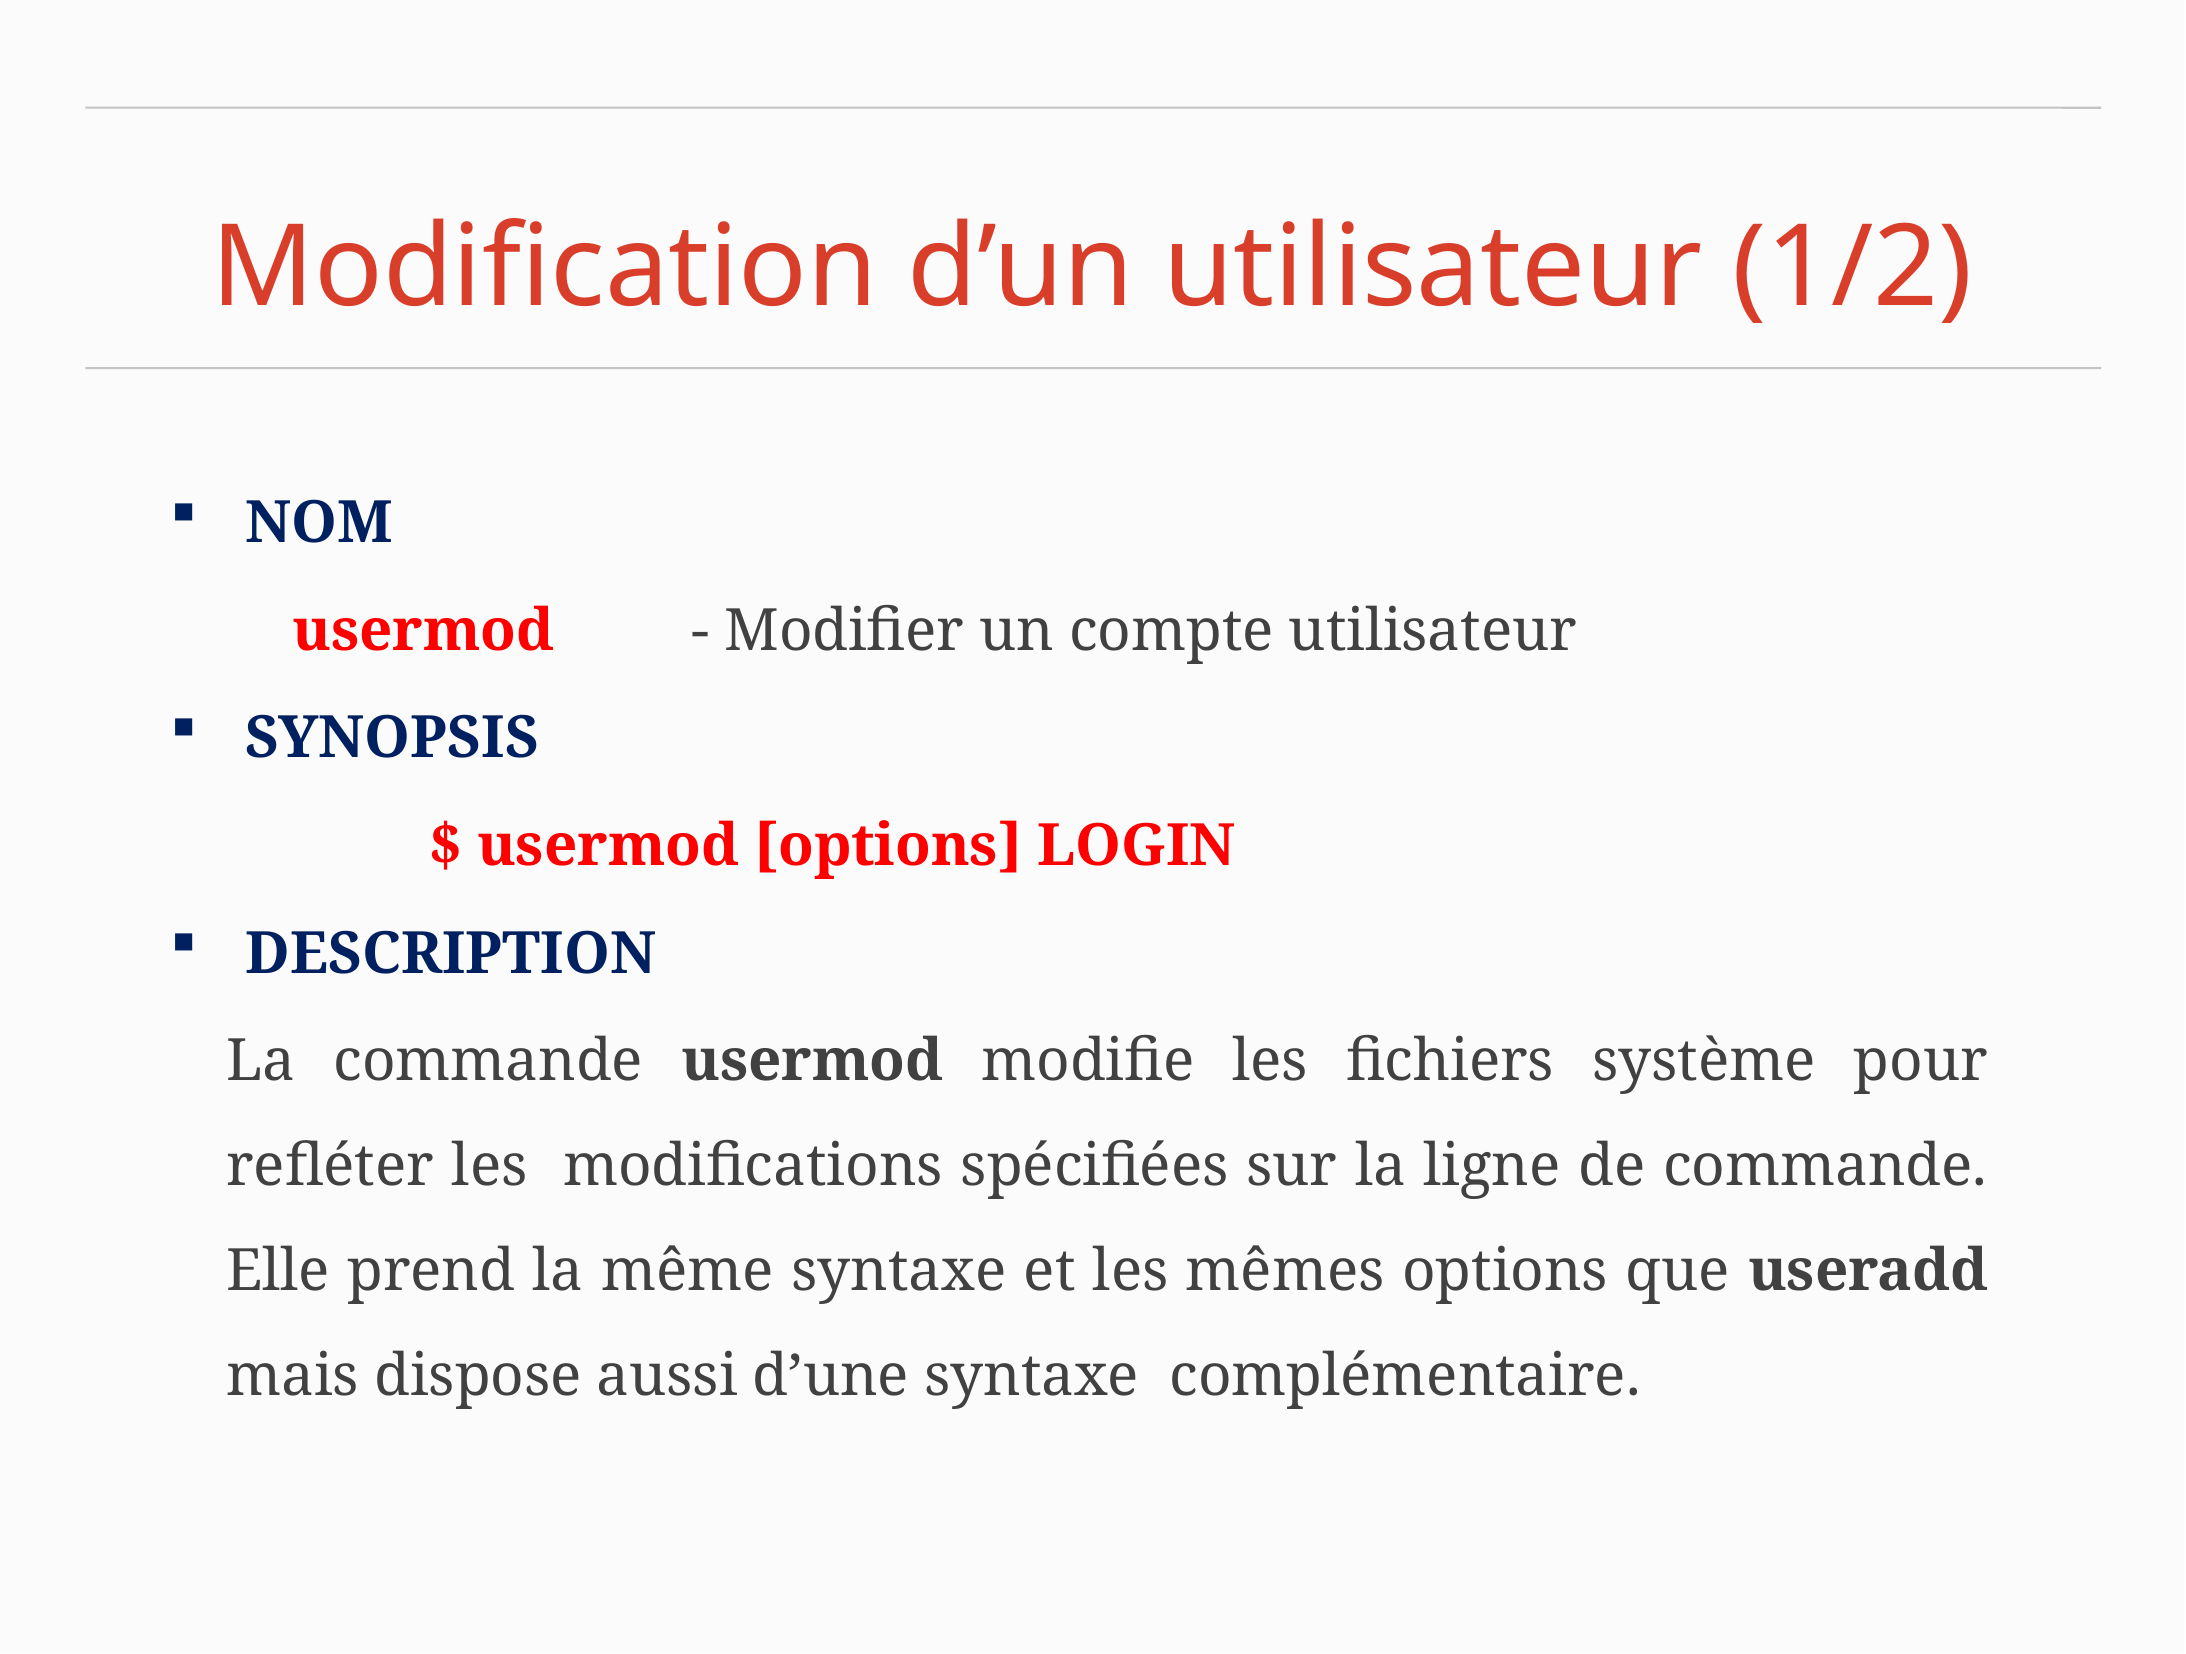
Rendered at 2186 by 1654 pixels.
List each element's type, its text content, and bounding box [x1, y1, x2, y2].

text_box NOM usermod - Modifier un compte utilisateur SYNOPSIS $ usermod [options] LOGIN DESCRIPTION La commande usermod modifie les fichiers système pour refléter les modifications spécifiées sur la ligne de commande. Elle prend la même syntaxe et les mêmes options que useradd mais dispose aussi d’une syntaxe complémentaire. [167, 446, 1989, 1408]
title Modification d’un utilisateur (1/2) [121, 197, 2065, 341]
